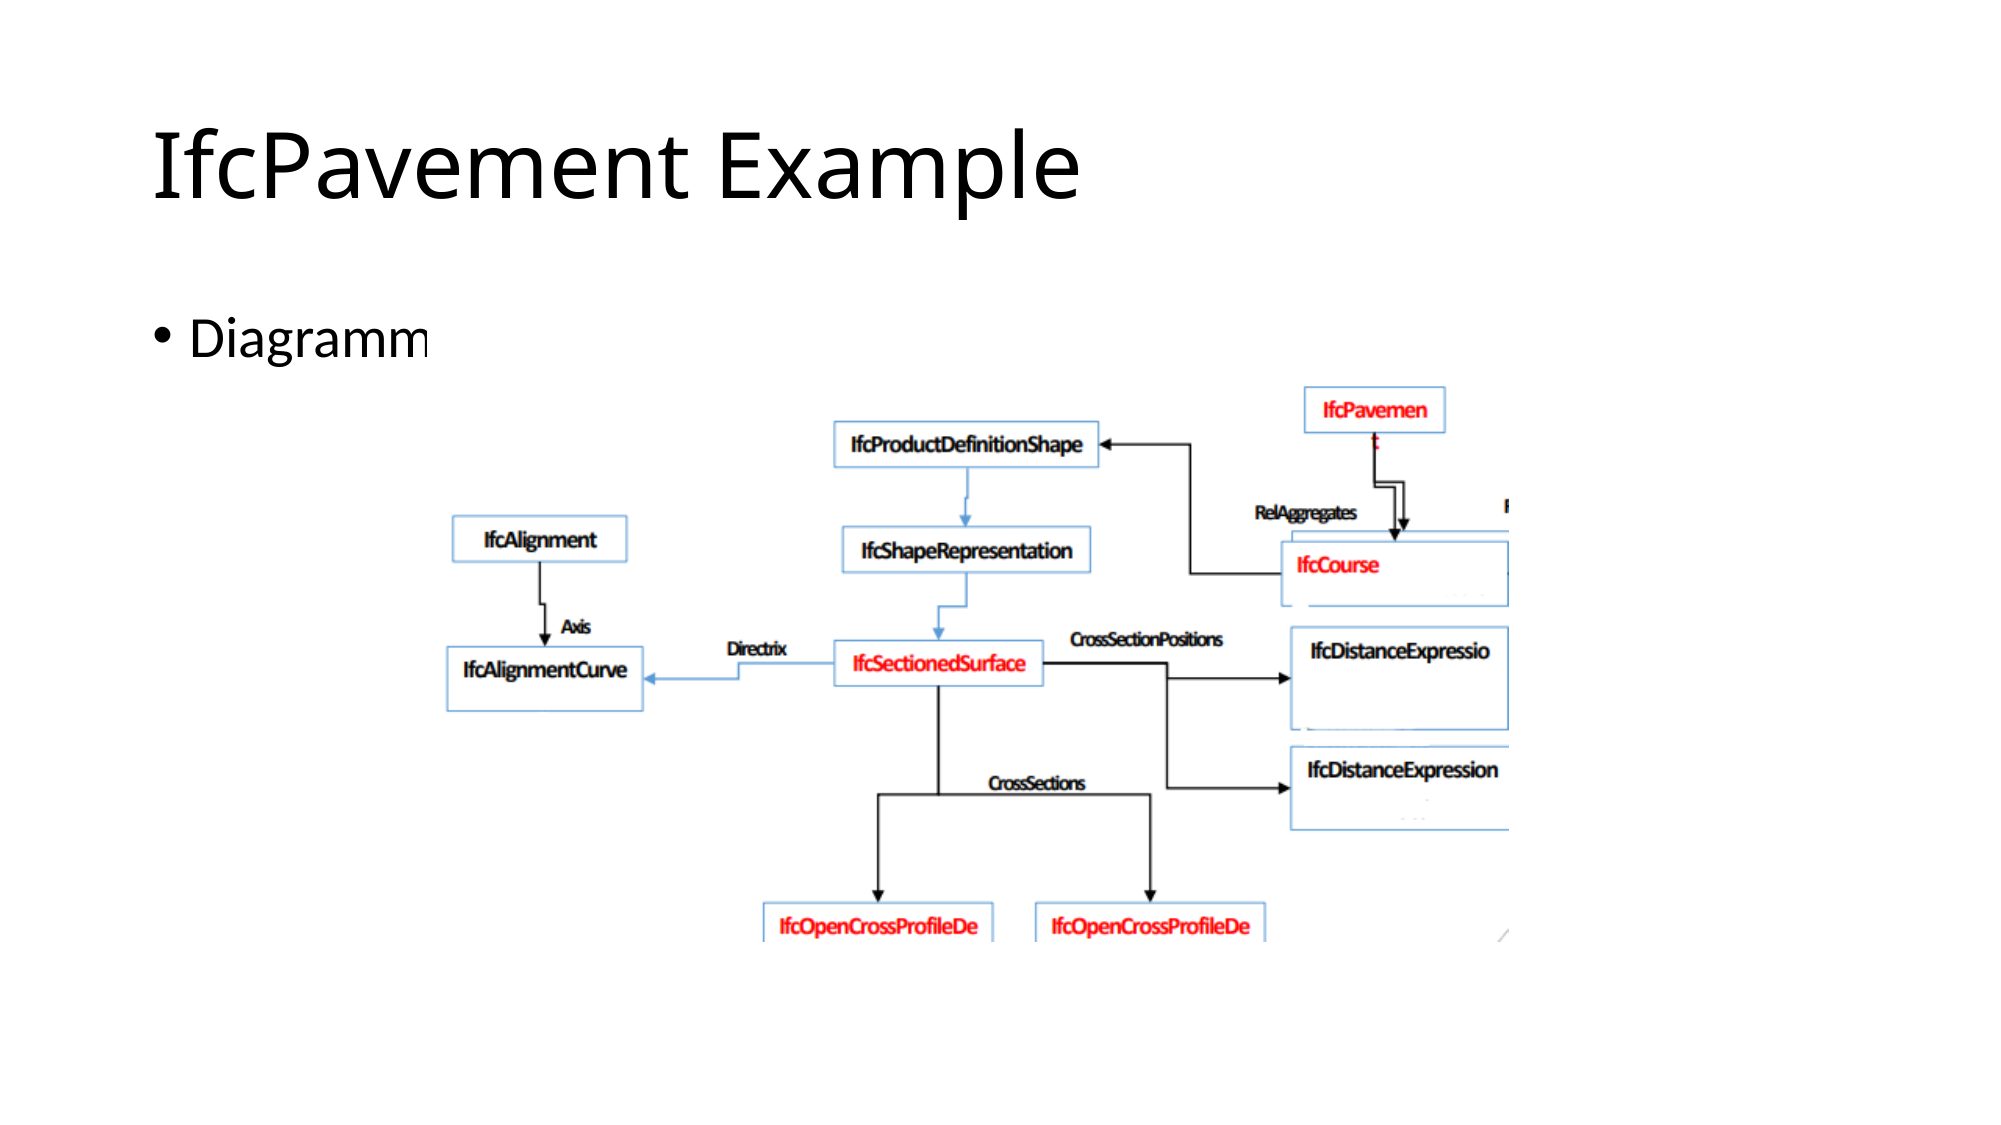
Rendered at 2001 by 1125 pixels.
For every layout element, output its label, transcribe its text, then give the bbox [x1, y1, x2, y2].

title IfcPavement Example [137, 59, 1863, 278]
list Diagramm [137, 299, 1863, 1014]
picture [427, 299, 1509, 942]
